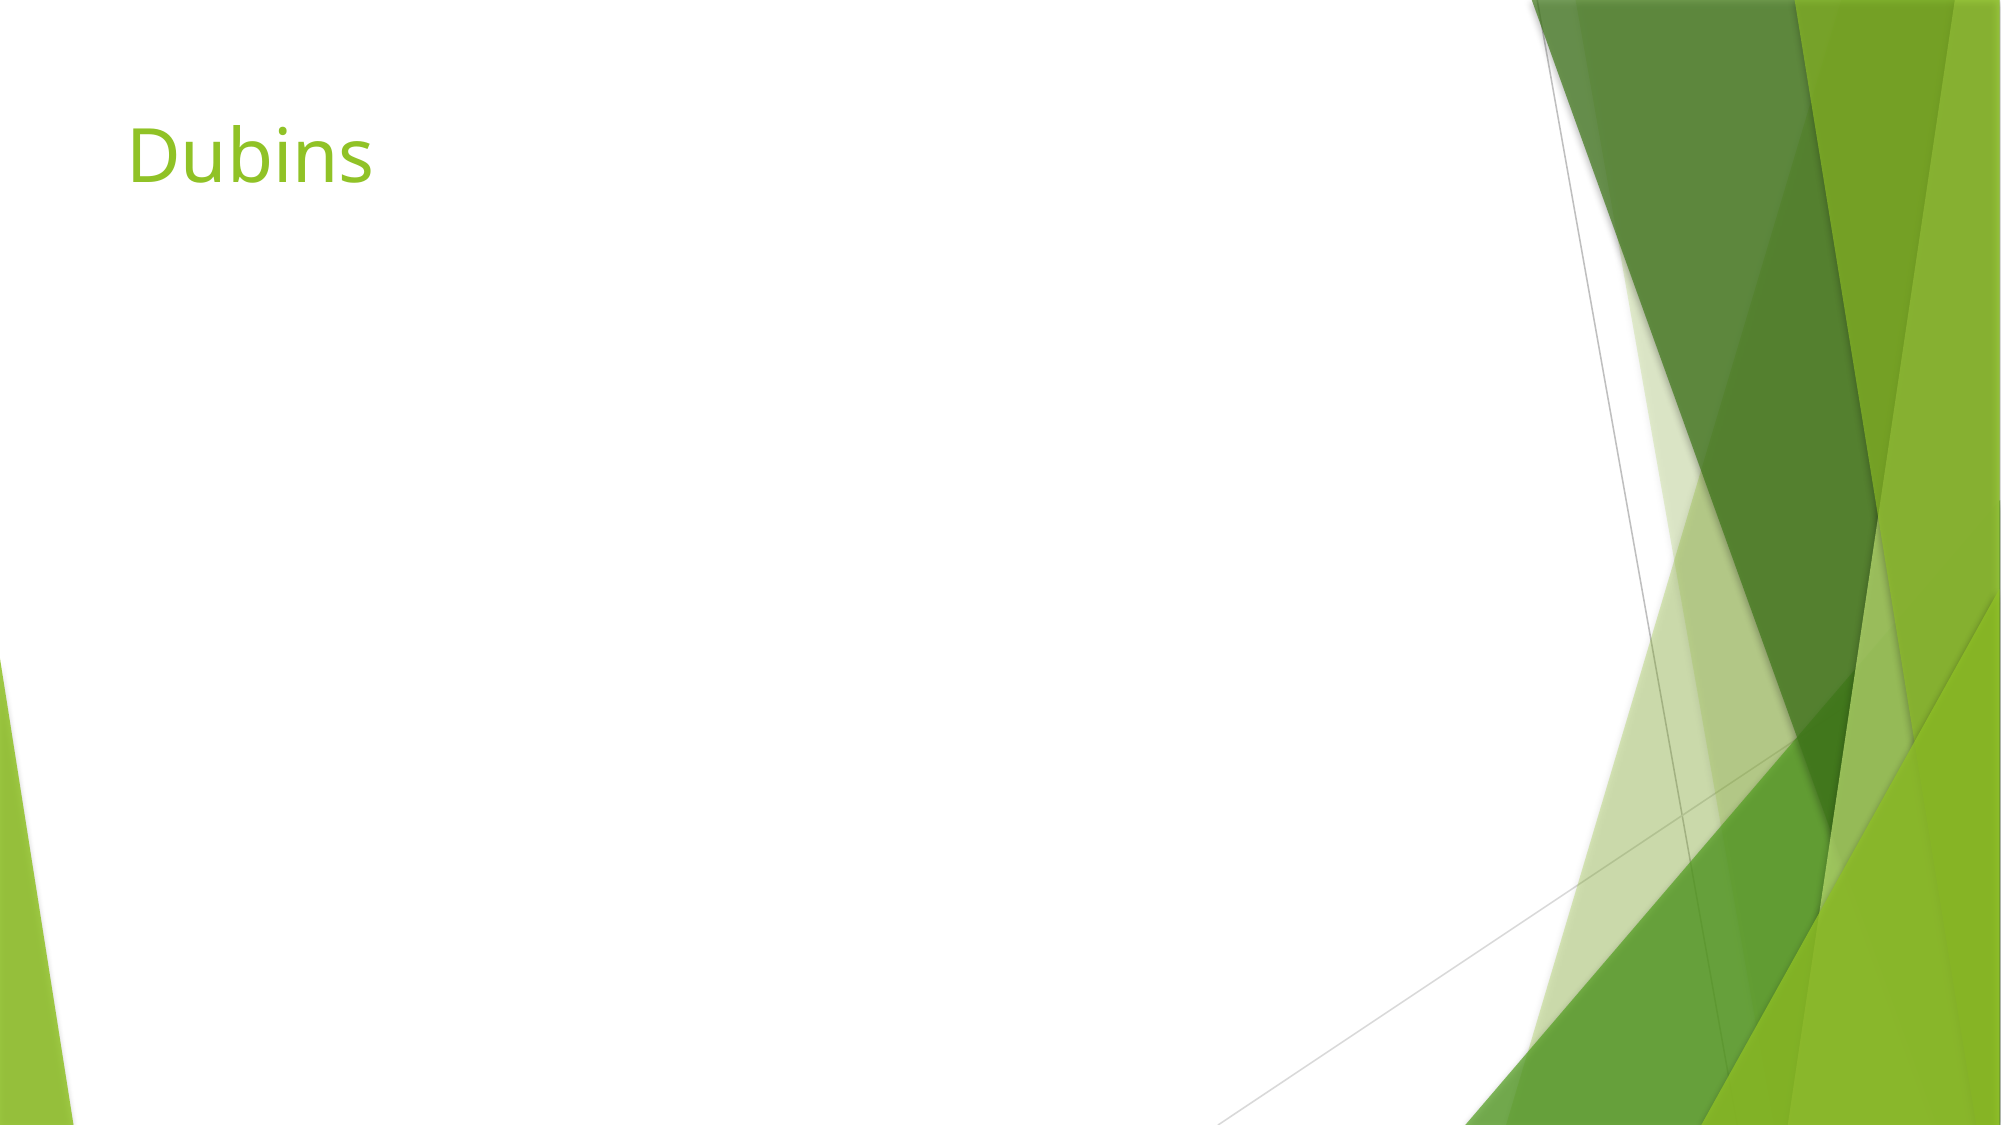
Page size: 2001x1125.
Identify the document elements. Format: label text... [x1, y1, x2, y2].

title Dubins [111, 99, 1522, 317]
